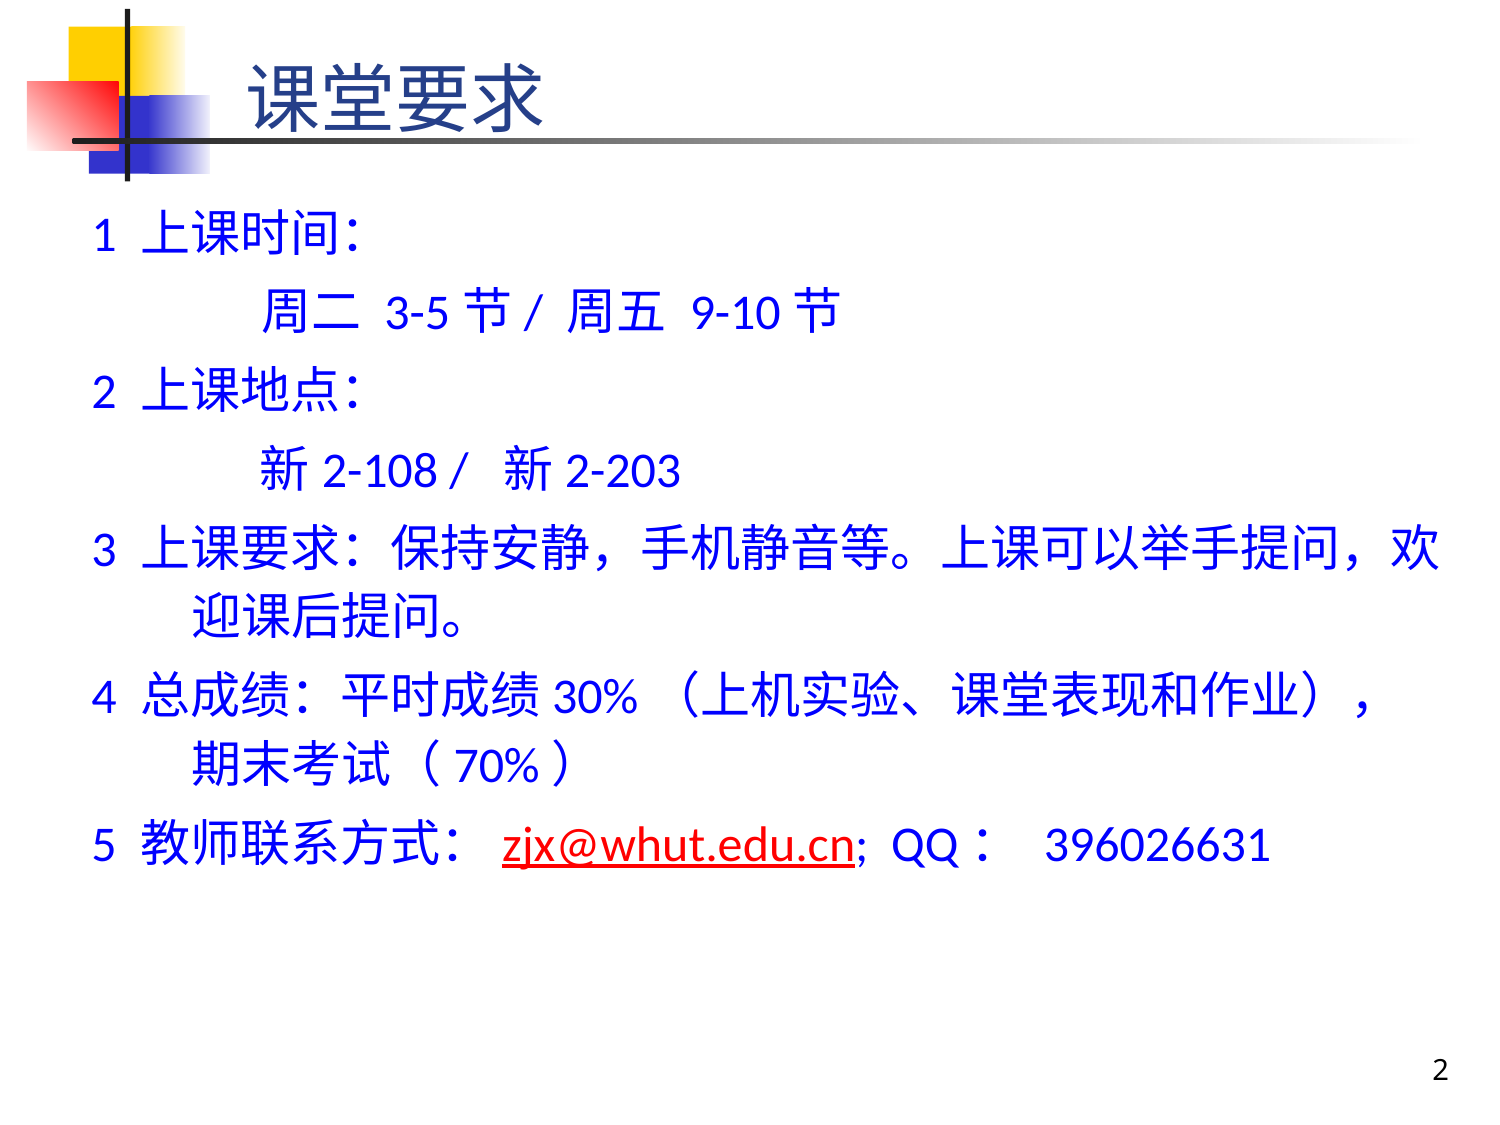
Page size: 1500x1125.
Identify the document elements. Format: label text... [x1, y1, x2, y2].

slide_number 2 [1151, 1023, 1465, 1099]
text_box 1 上课时间： 周二 3-5节/ 周五 9-10节 2 上课地点： 新2-108 / 新2-203 3 上课要求：保持安静，手机静音等。上课可以举手提问，欢迎课后提问。 4 总成绩：平时成绩30%（上机实验、课堂表现和作业），期末考试（70%） 5 教师联系方式：zjx@whut.edu.cn; QQ： 396026631 [76, 185, 1459, 1094]
text_box 课堂要求 [230, 42, 1293, 149]
